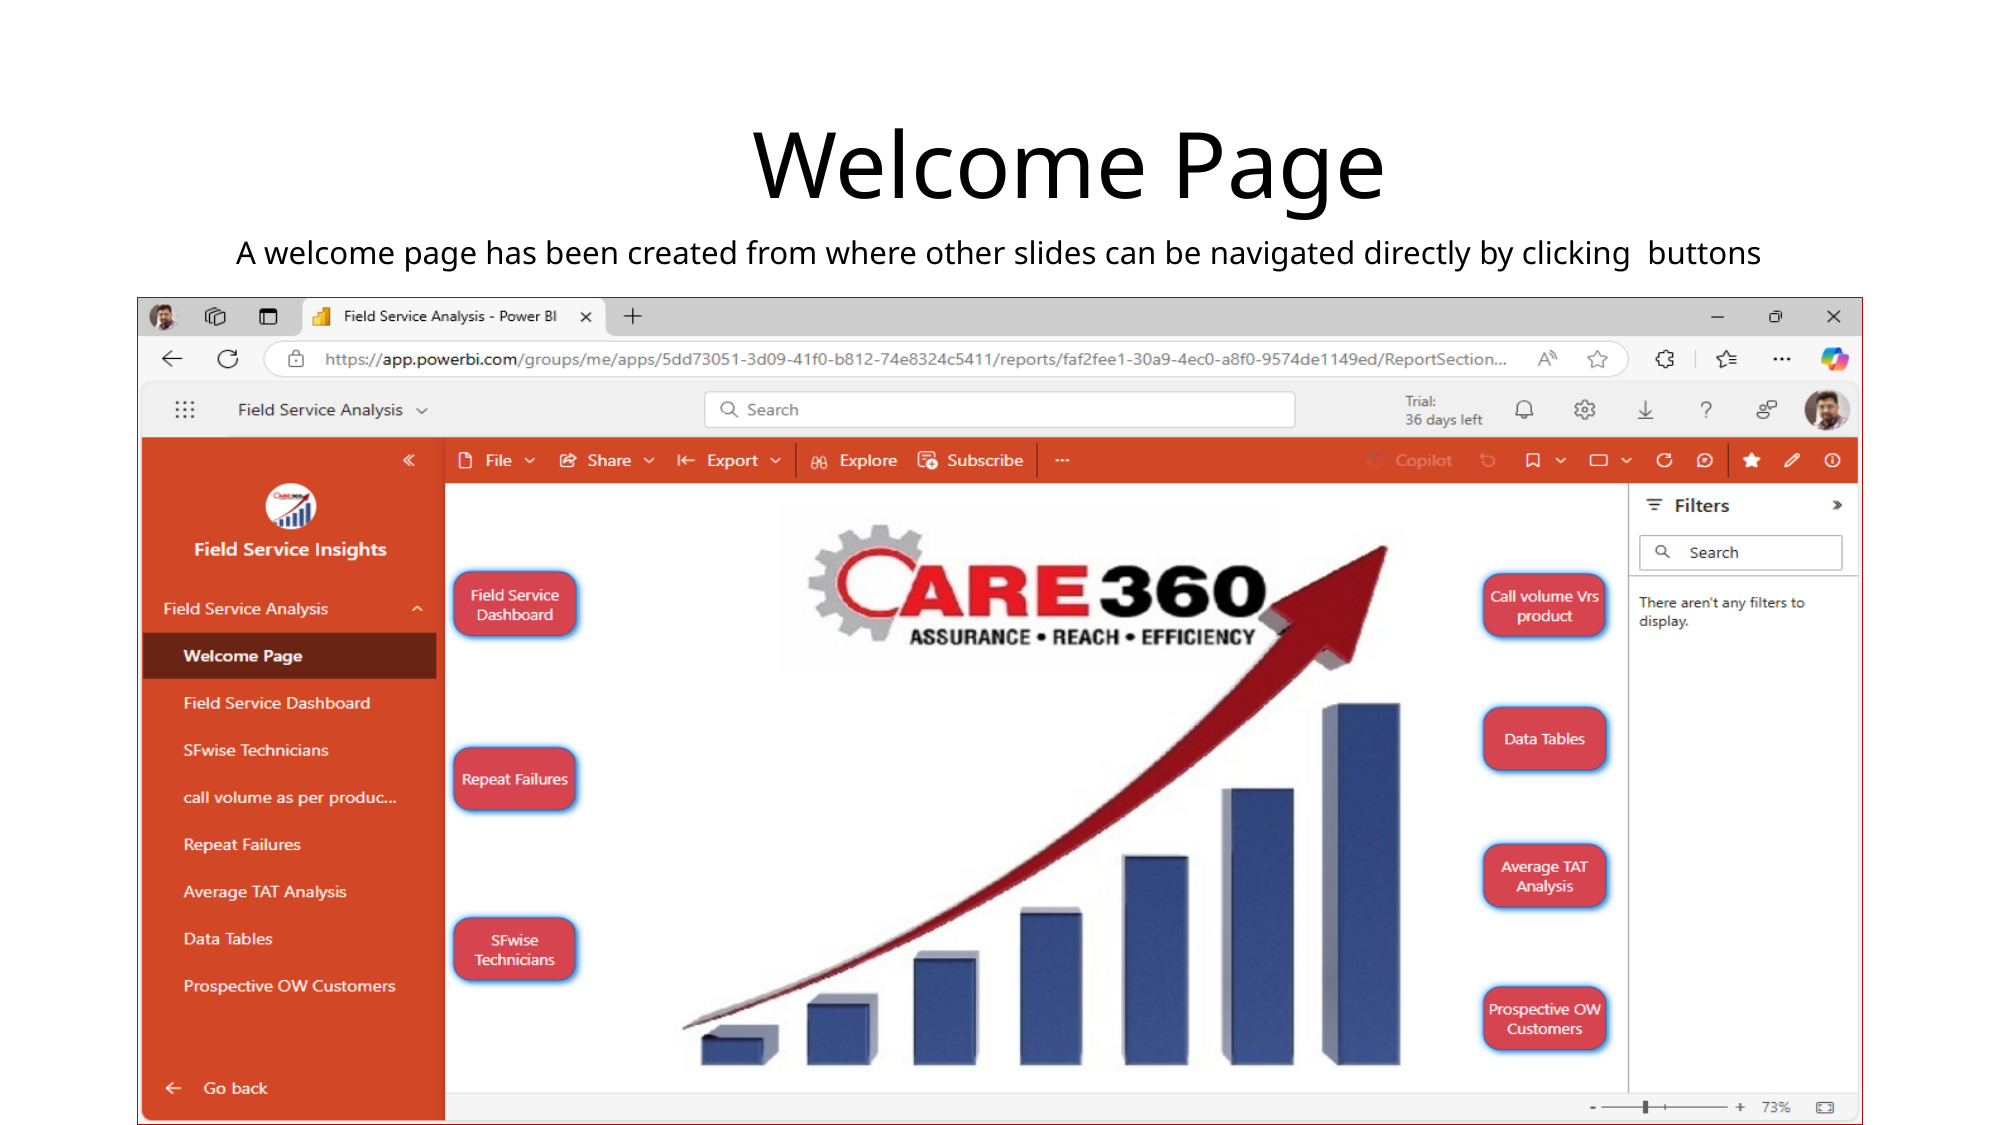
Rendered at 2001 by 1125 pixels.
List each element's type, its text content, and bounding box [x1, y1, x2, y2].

title Welcome Page [137, 59, 1863, 230]
list A welcome page has been created from where other slides can be navigated directly by clicking buttons [137, 230, 1863, 296]
picture [136, 296, 1863, 1125]
